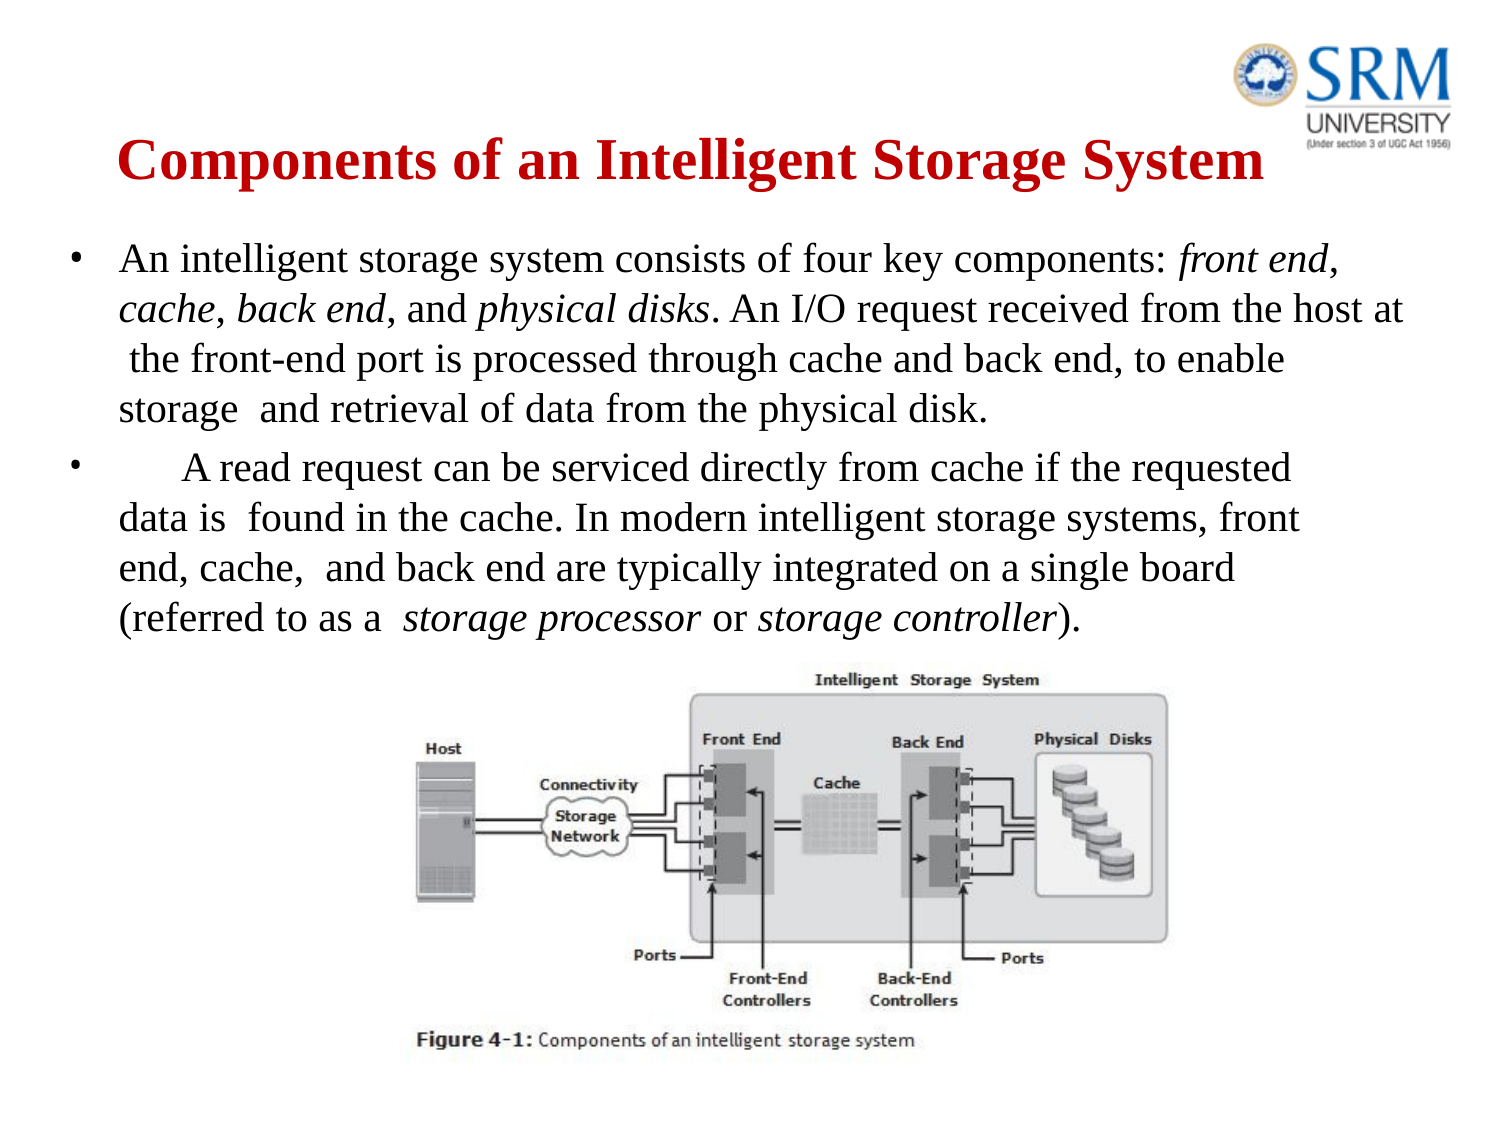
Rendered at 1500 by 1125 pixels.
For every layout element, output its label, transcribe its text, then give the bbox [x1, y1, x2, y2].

picture [1224, 37, 1460, 157]
title Components of an Intelligent Storage System [114, 117, 1273, 228]
text_box An intelligent storage system consists of four key components: front end, cache, back end, and physical disks. An I/O request received from the host at the front-end port is processed through cache and back end, to enable storage and retrieval of data from the physical disk. A read request can be serviced directly from cache if the requested data is found in the cache. In modern intelligent storage systems, front end, cache, and back end are typically integrated on a single board (referred to as a storage processor or storage controller). [66, 228, 1405, 640]
picture [399, 662, 1176, 1065]
